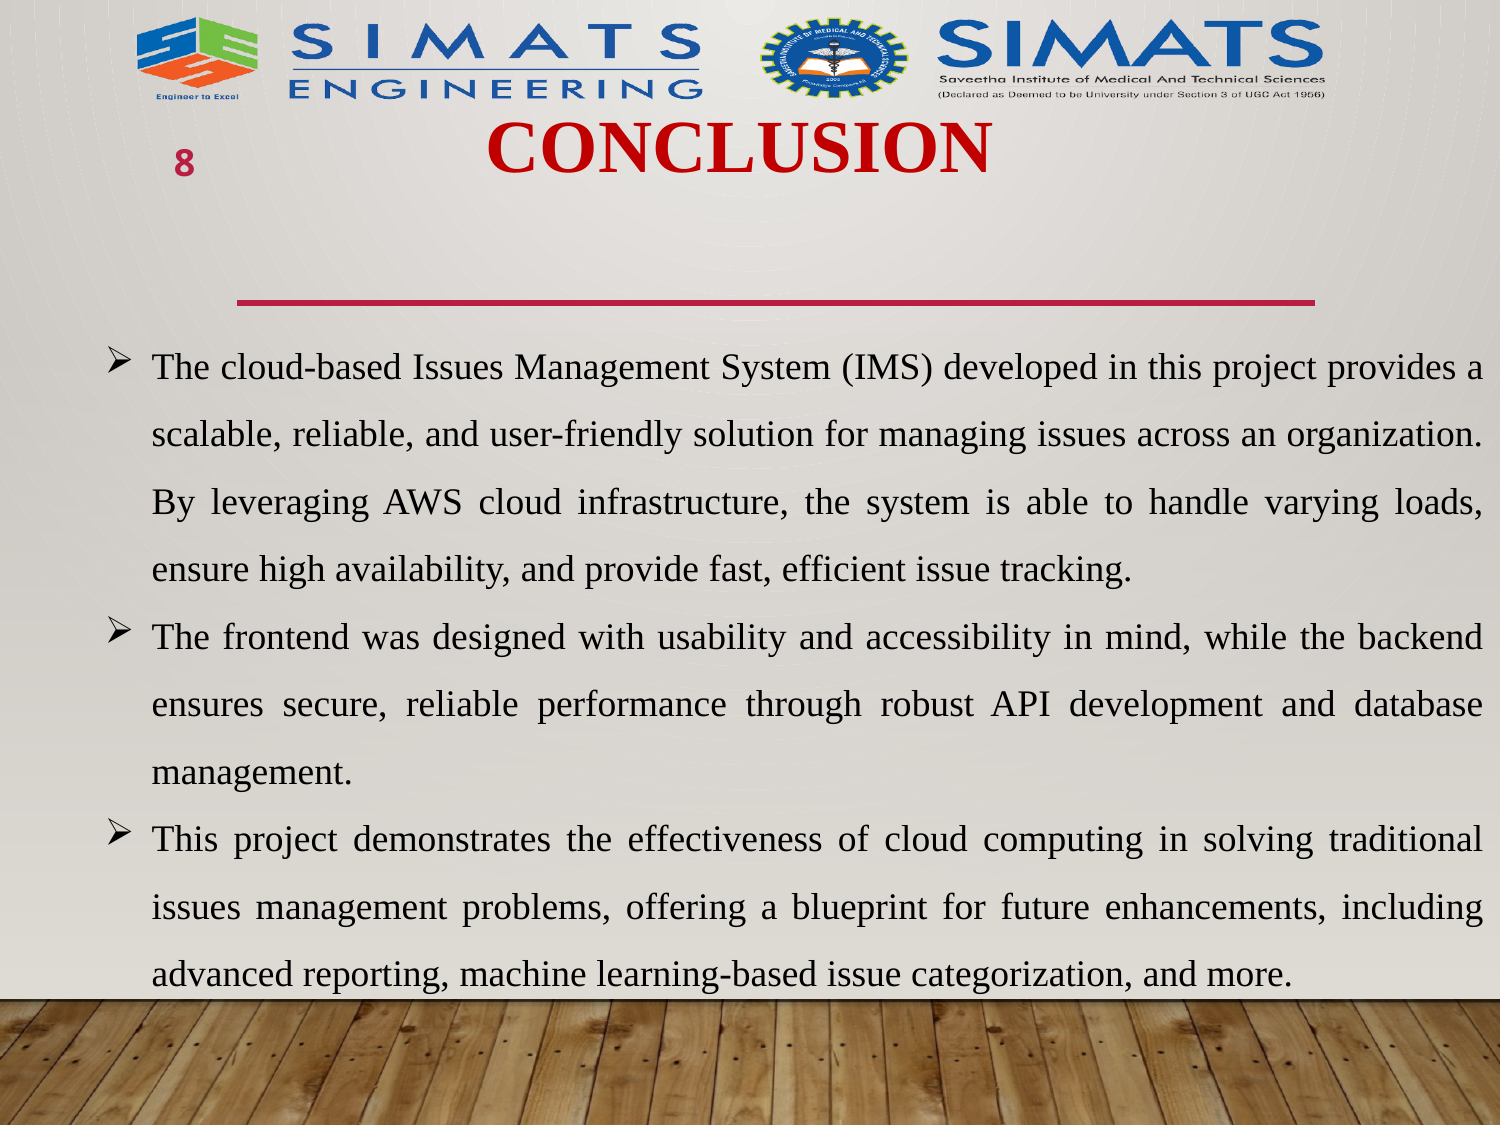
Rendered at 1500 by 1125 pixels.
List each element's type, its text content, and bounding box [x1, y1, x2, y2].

slide_number 8 [80, 131, 211, 214]
text_box [158, 208, 1322, 311]
text_box The cloud-based Issues Management System (IMS) developed in this project provides a scalable, reliable, and user-friendly solution for managing issues across an organization. By leveraging AWS cloud infrastructure, the system is able to handle varying loads, ensure high availability, and provide fast, efficient issue tracking. The frontend was designed with usability and accessibility in mind, while the backend ensures secure, reliable performance through robust API development and database management. This project demonstrates the effectiveness of cloud computing in solving traditional issues management problems, offering a blueprint for future enhancements, including advanced reporting, machine learning-based issue categorization, and more. [89, 311, 1500, 1002]
title Conclusion [125, 99, 1356, 230]
picture [137, 17, 1326, 101]
picture [0, 999, 1500, 1125]
text_box [158, 1002, 1322, 1034]
